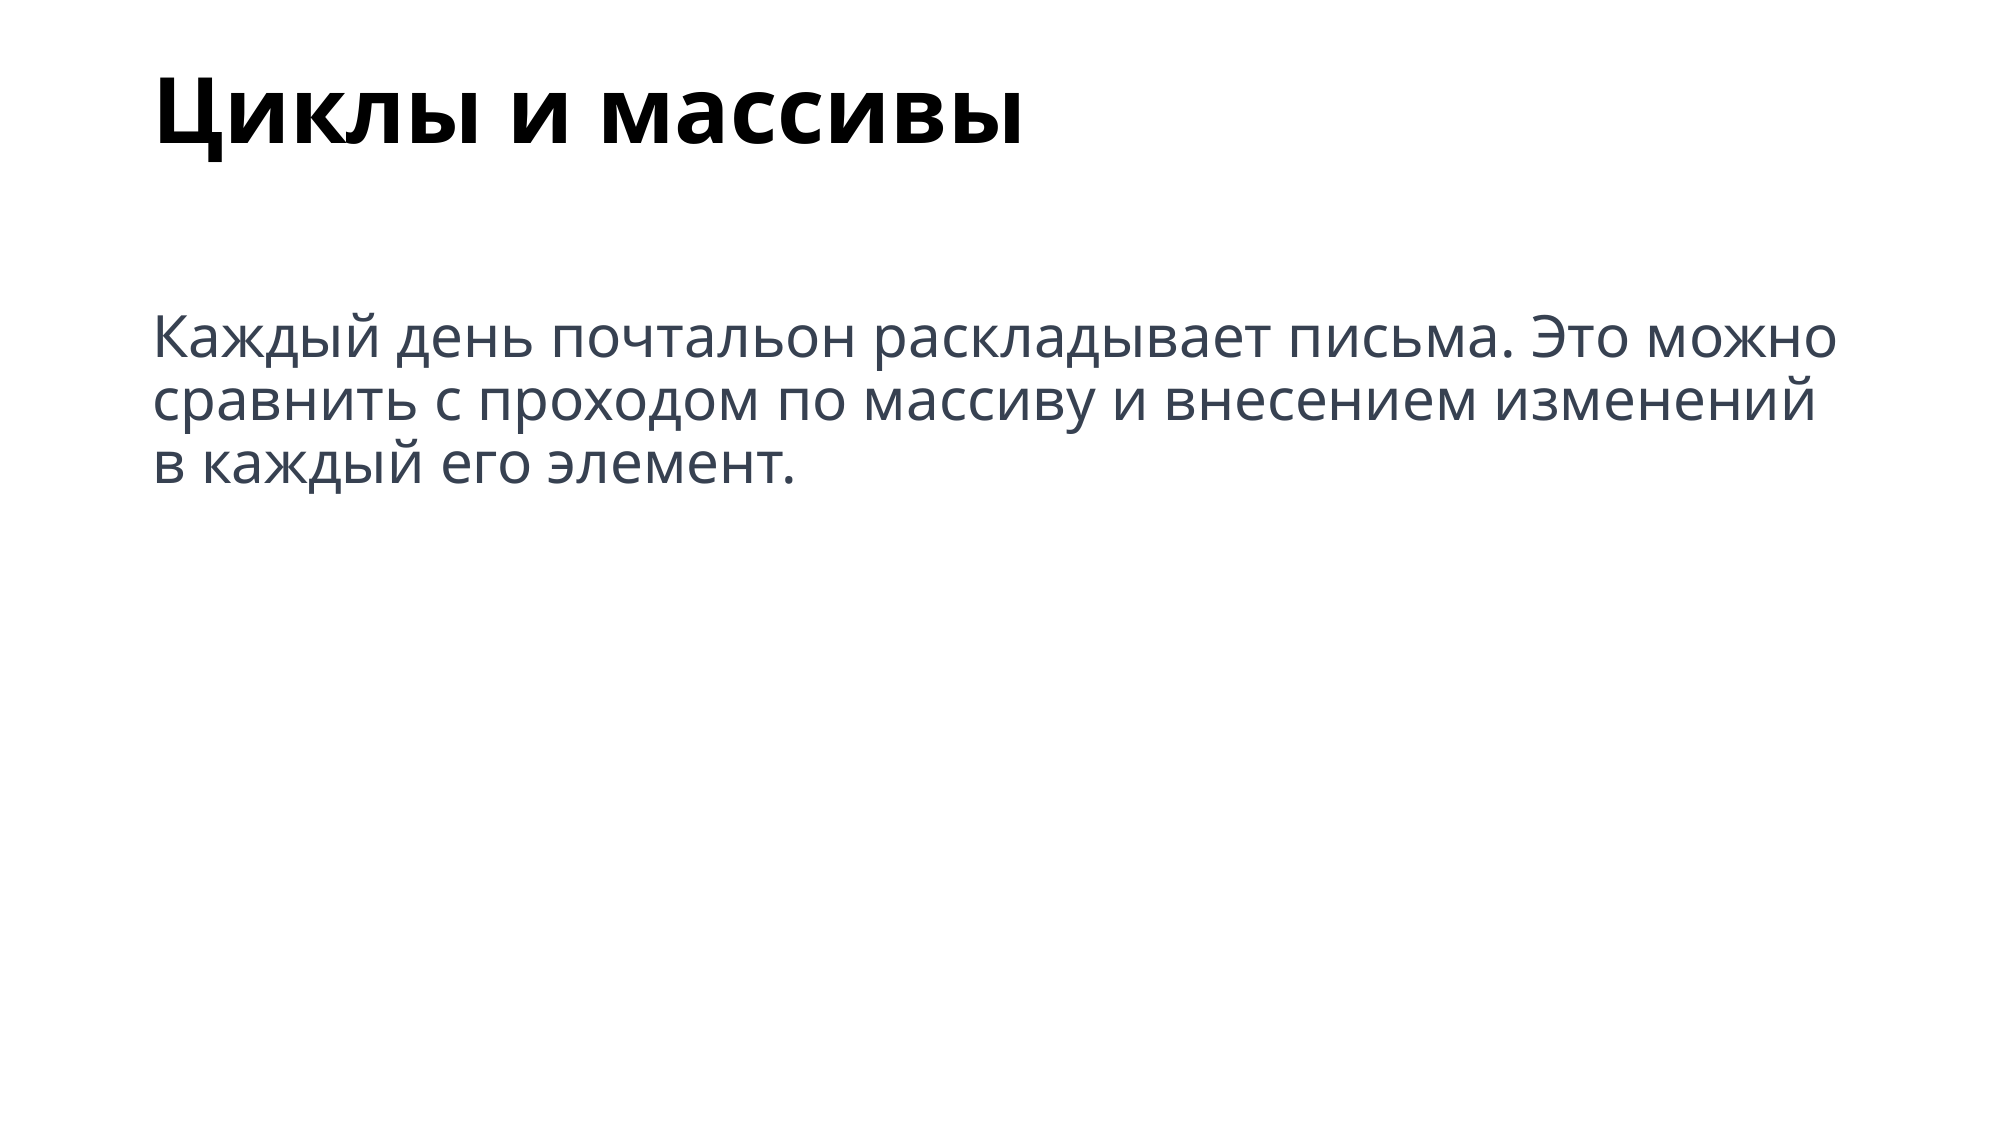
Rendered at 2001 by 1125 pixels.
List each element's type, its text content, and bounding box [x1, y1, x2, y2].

list Каждый день почтальон раскладывает письма. Это можно сравнить с проходом по массиву и внесением изменений в каждый его элемент. [137, 299, 1863, 1014]
title Циклы и массивы [137, 59, 1863, 278]
